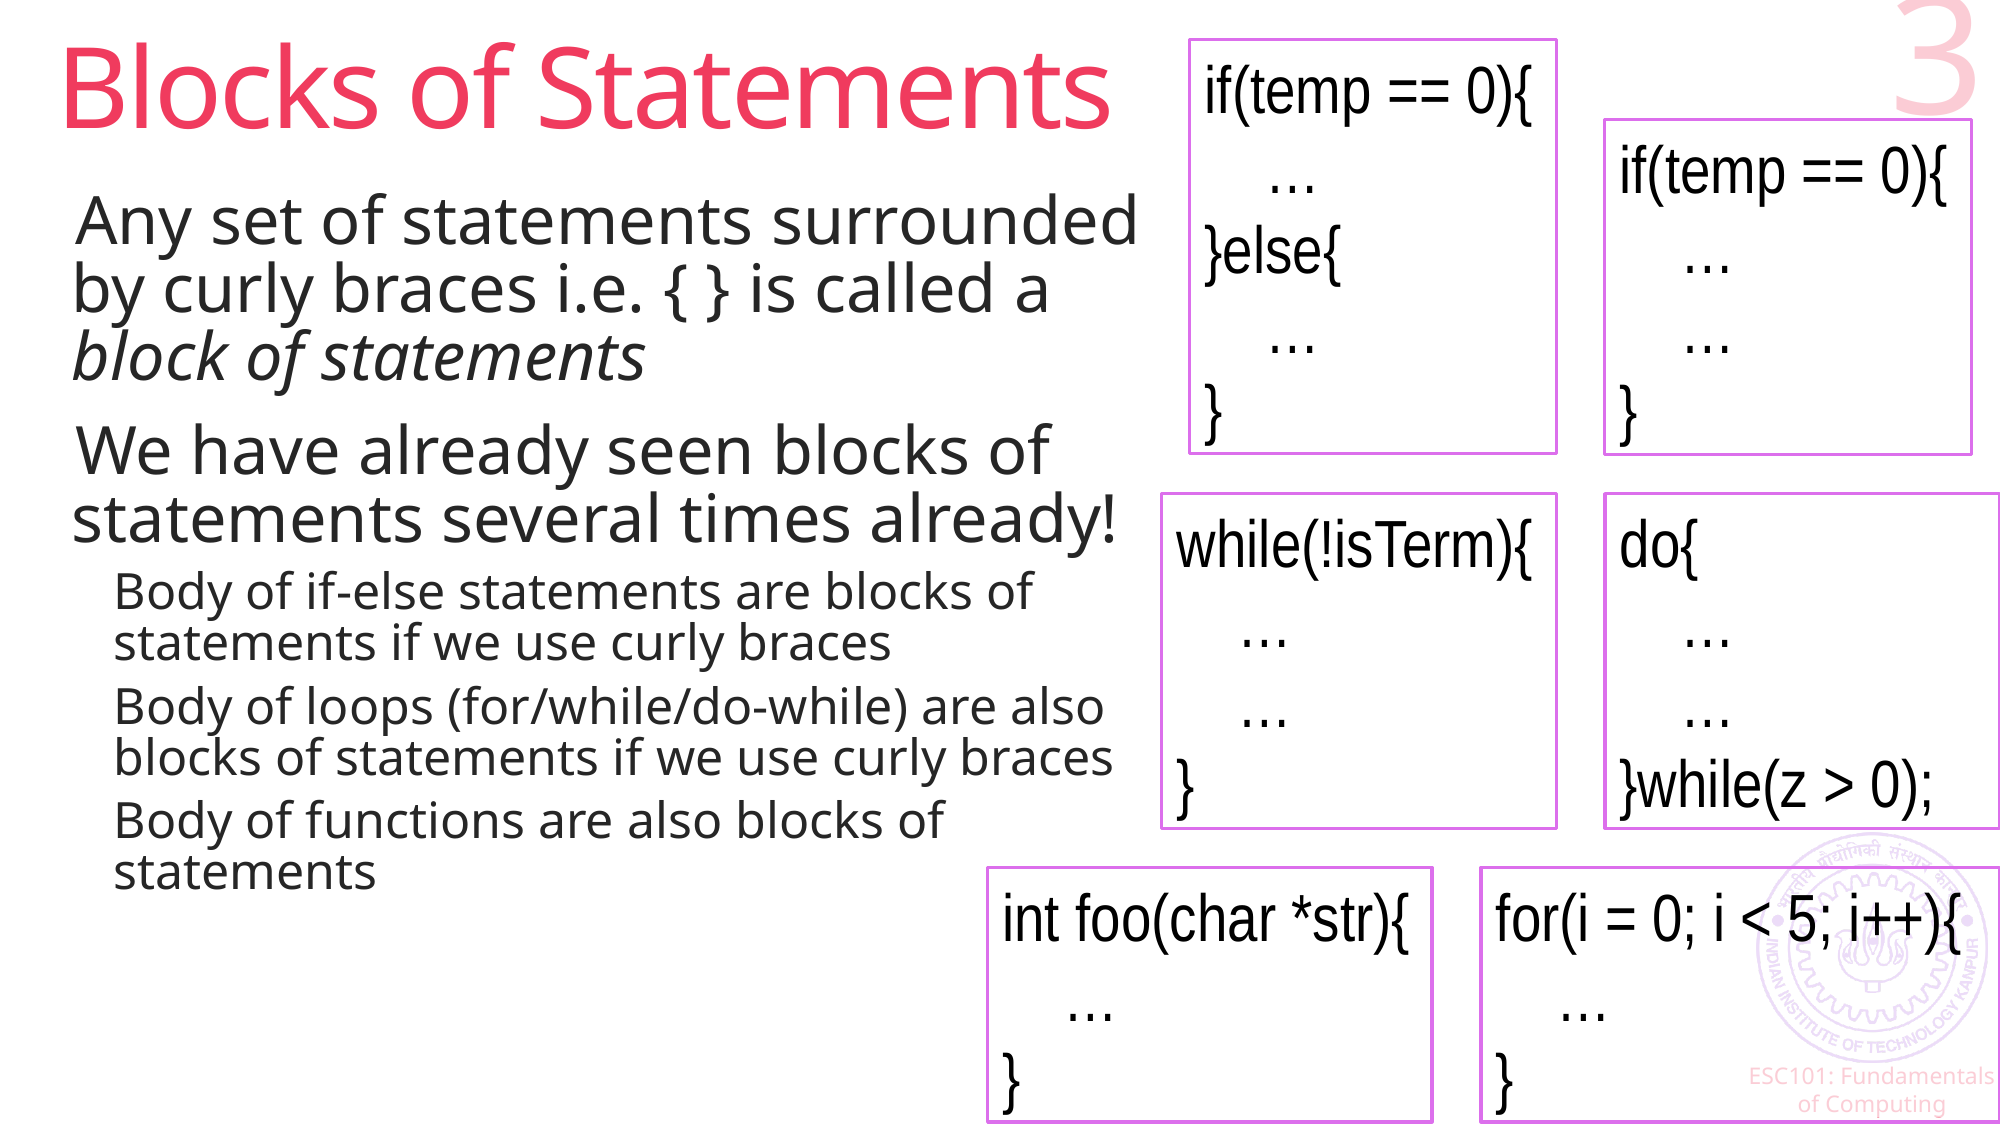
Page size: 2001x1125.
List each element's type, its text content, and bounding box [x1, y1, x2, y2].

list Any set of statements surrounded by curly braces i.e. { } is called a block of statements We have already seen blocks of statements several times already! Body of if-else statements are blocks of statements if we use curly braces Body of loops (for/while/do-while) are also blocks of statements if we use curly braces Body of functions are also blocks of statements [41, 182, 1169, 1125]
text_box do{ … … }while(z > 0); [1605, 493, 2000, 829]
text_box if(temp == 0){ … }else{ … } [1189, 39, 1557, 454]
text_box int foo(char *str){ … } [987, 867, 1433, 1123]
title Blocks of Statements [41, 5, 1945, 183]
text_box if(temp == 0){ … … } [1604, 119, 1972, 455]
text_box while(!isTerm){ … … } [1161, 493, 1557, 829]
text_box for(i = 0; i < 5; i++){ … } [1480, 867, 2000, 1123]
slide_number 3 [1520, 6, 2000, 183]
